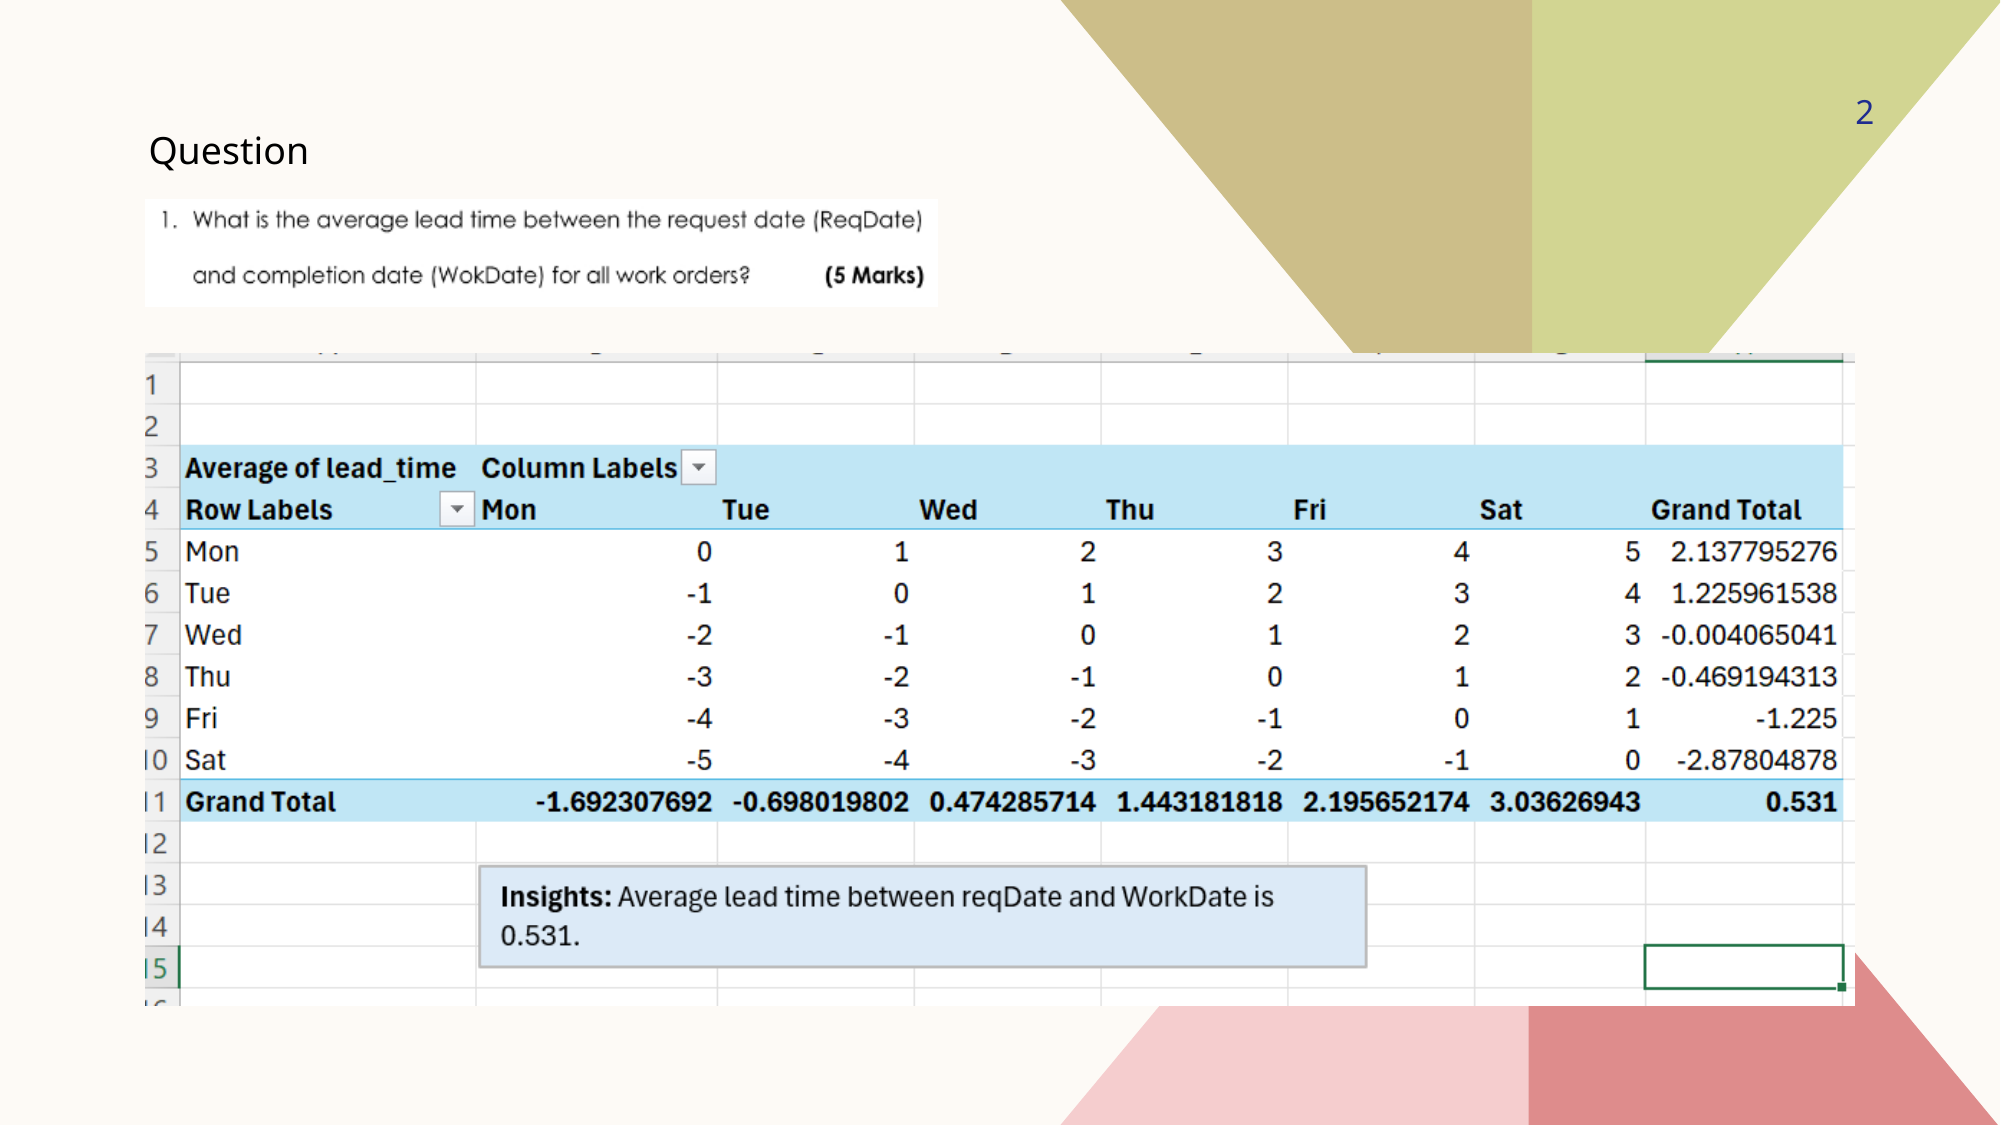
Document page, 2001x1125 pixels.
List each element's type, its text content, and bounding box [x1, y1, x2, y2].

picture [145, 198, 938, 307]
text_box Question [133, 119, 809, 180]
slide_number 2 [1699, 75, 1875, 153]
picture [145, 353, 1855, 1006]
